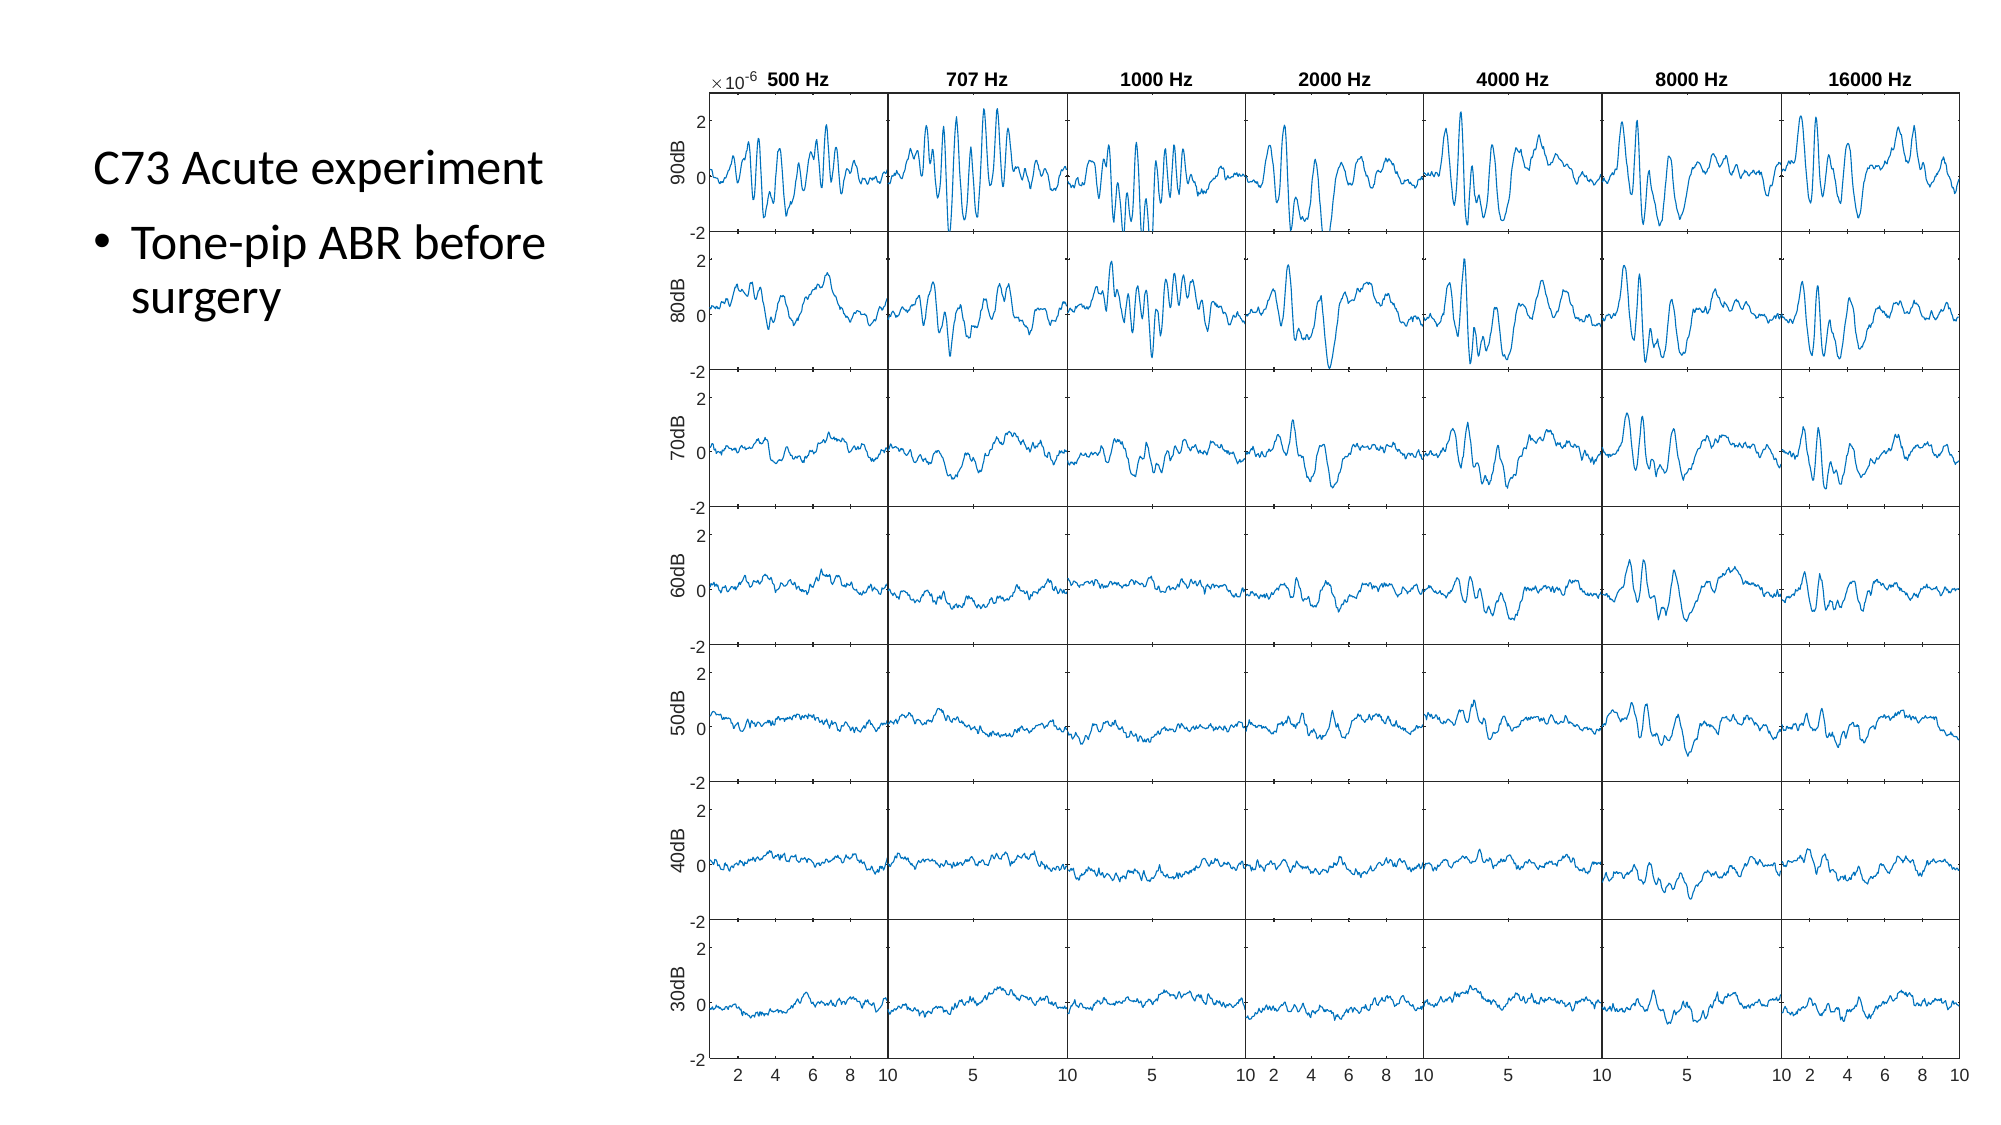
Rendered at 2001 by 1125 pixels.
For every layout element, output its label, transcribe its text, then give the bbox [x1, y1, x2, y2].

text_box C73 Acute experiment Tone-pip ABR before surgery [78, 133, 553, 1035]
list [553, 0, 2000, 1125]
